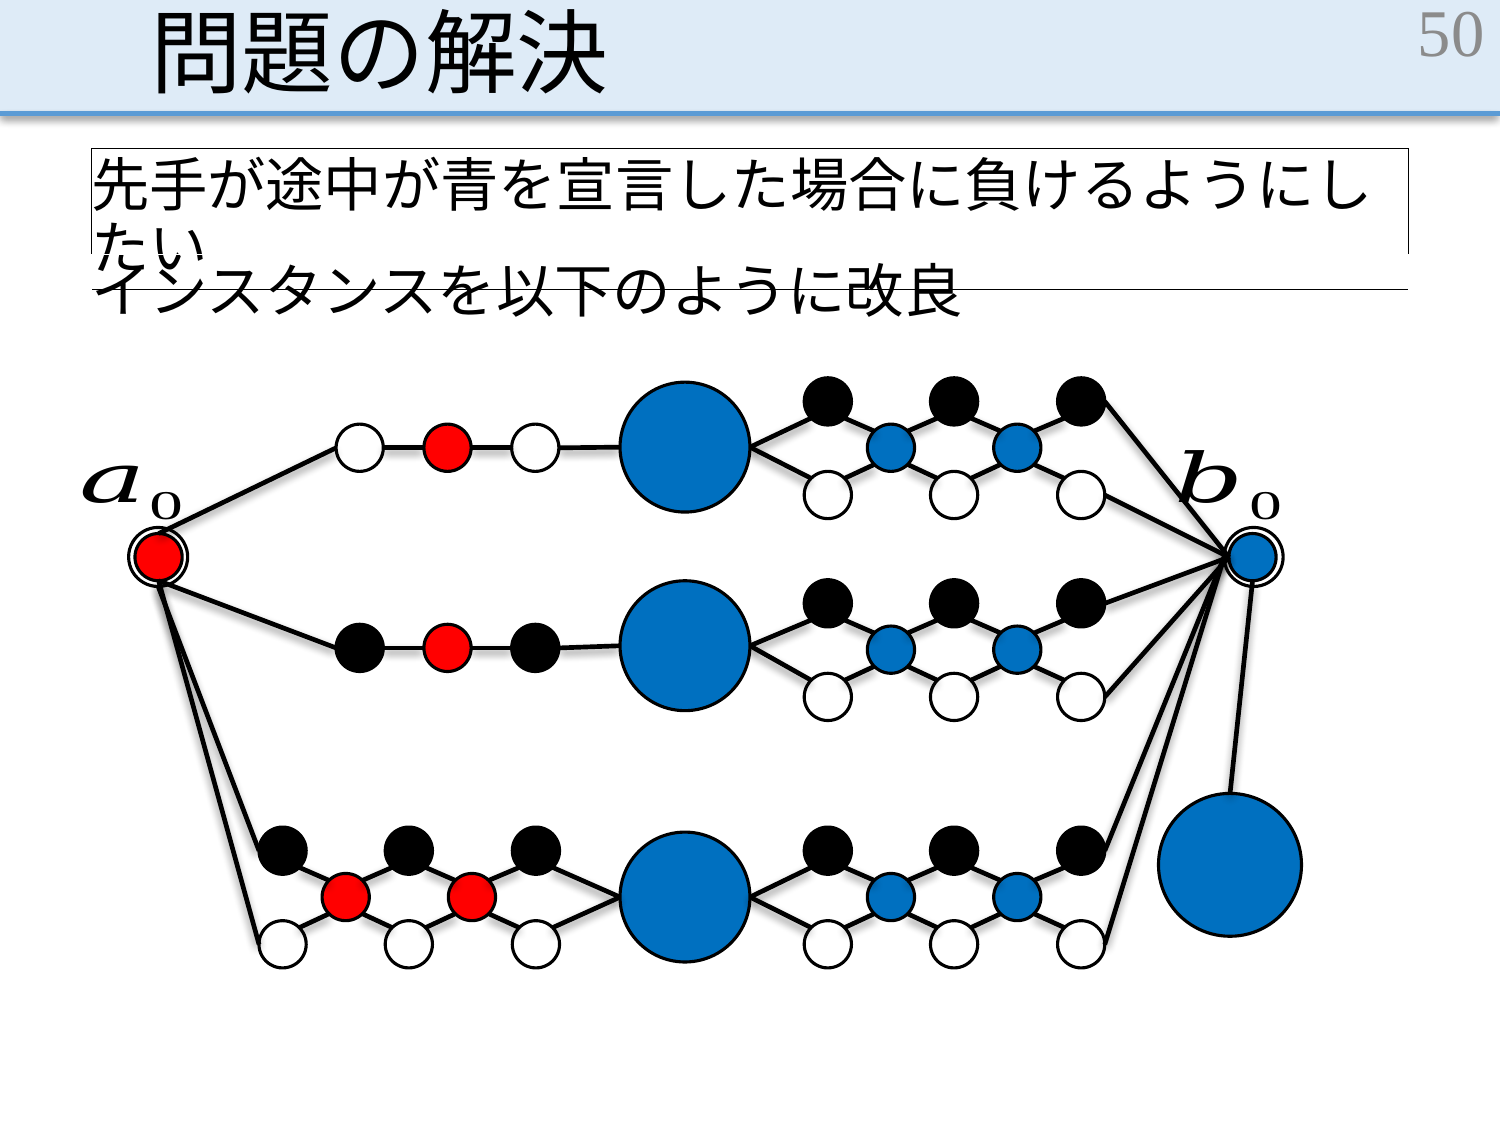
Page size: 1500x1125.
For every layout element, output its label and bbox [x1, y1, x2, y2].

title [135, 0, 1373, 114]
slide_number [1162, 0, 1500, 60]
text_box [91, 148, 1409, 333]
text_box [127, 376, 1304, 970]
